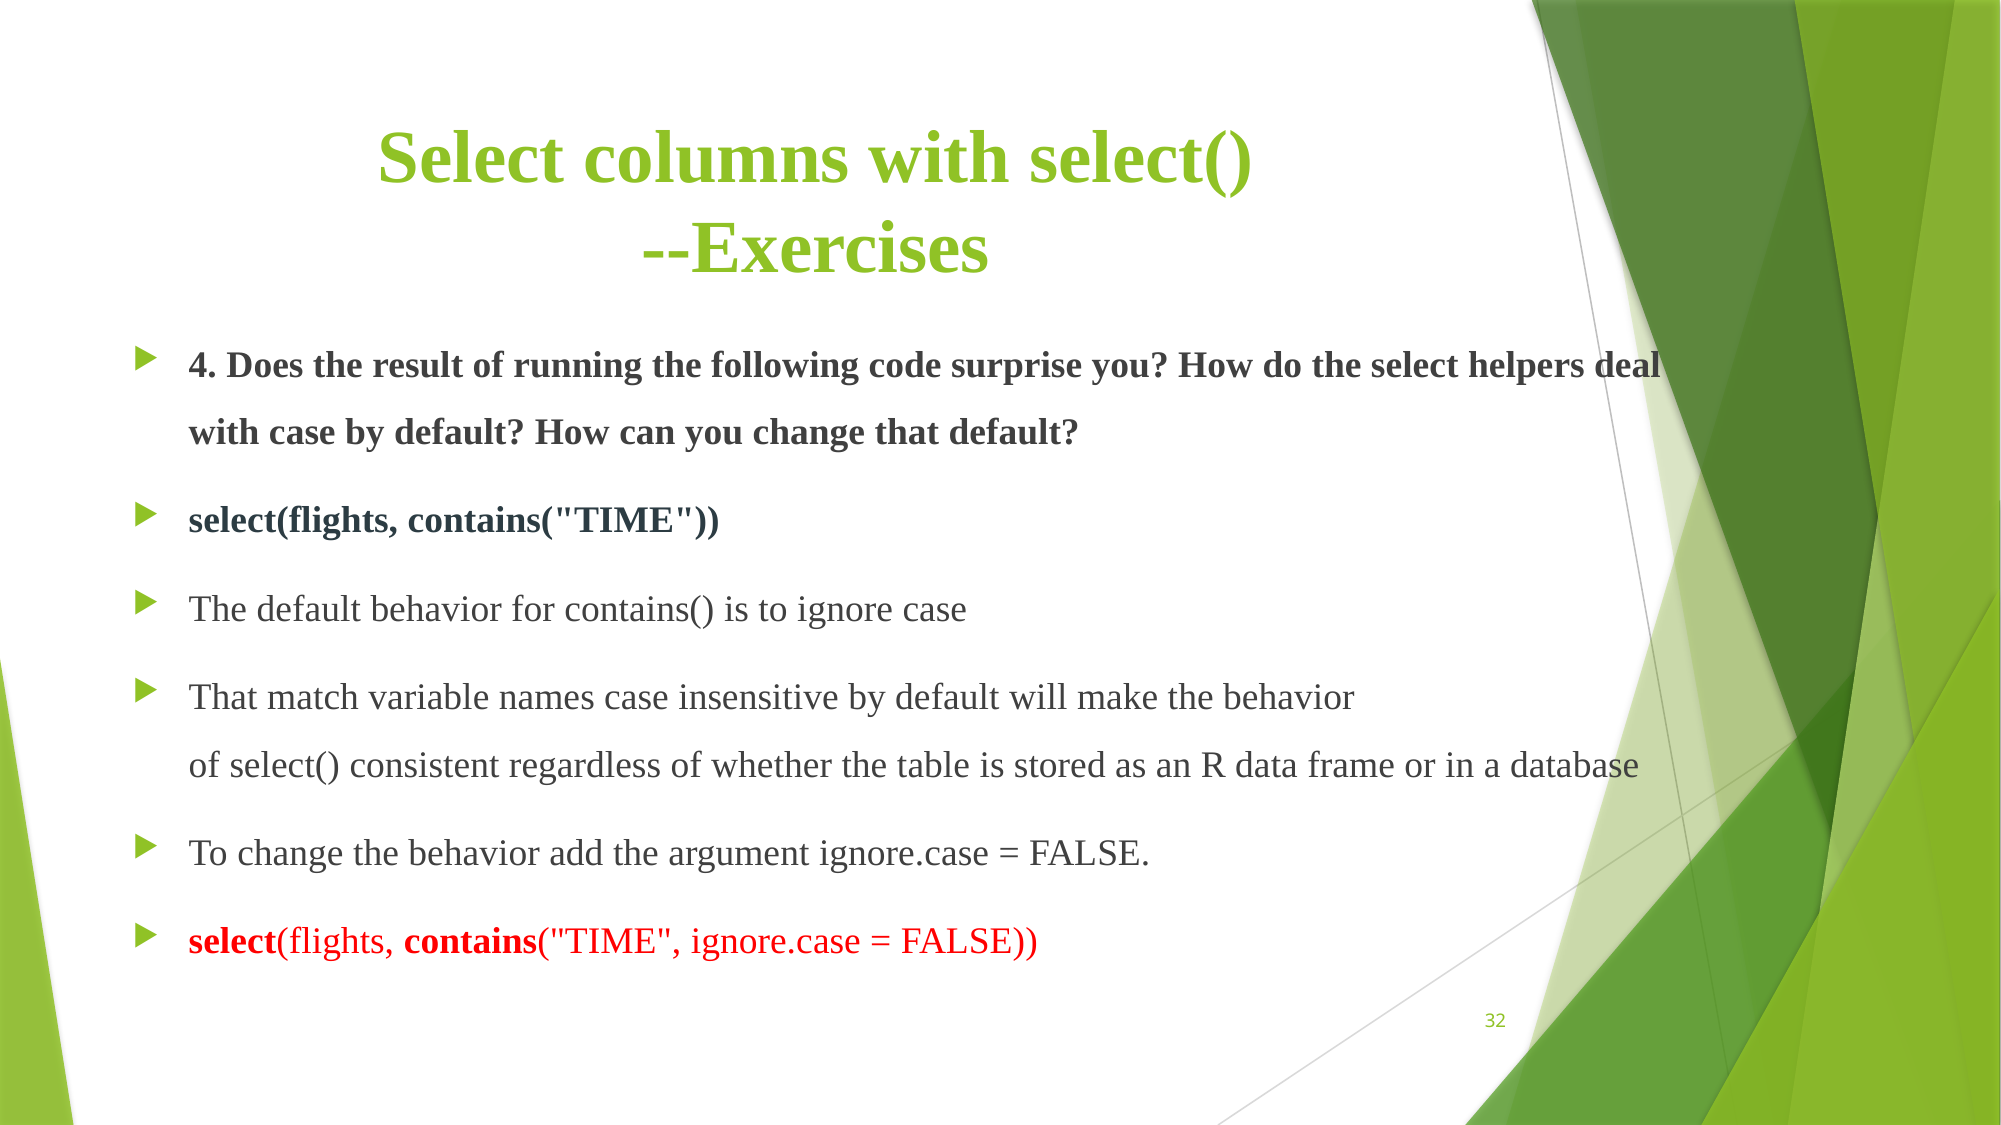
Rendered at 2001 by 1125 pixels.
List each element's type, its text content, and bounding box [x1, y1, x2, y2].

list 4. Does the result of running the following code surprise you? How do the select helpers deal with case by default? How can you change that default? select(flights, contains("TIME")) The default behavior for contains() is to ignore case That match variable names case insensitive by default will make the behavior of select() consistent regardless of whether the table is stored as an R data frame or in a database To change the behavior add the argument ignore.case = FALSE. select(flights, contains("TIME", ignore.case = FALSE)) [117, 309, 1679, 1084]
title Select columns with select() --Exercises [111, 99, 1522, 317]
slide_number 32 [1409, 991, 1522, 1051]
